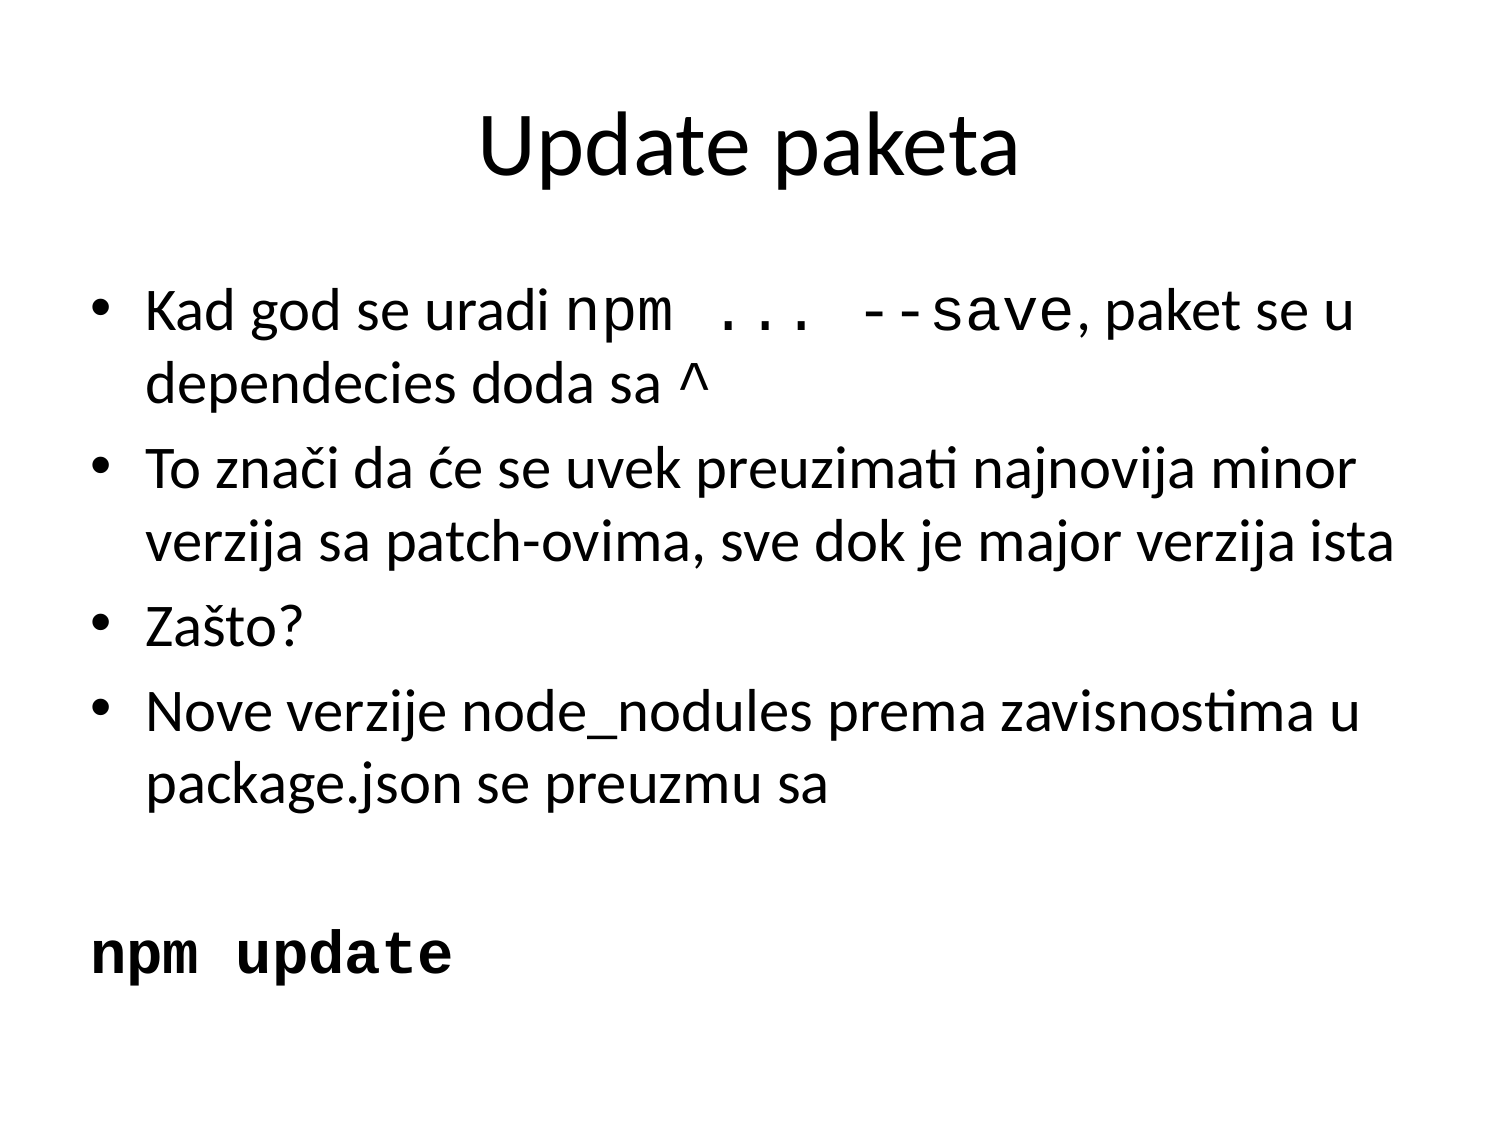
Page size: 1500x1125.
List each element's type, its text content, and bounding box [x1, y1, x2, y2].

list Kad god se uradi npm ... --save, paket se u dependecies doda sa ^ To znači da će se uvek preuzimati najnovija minor verzija sa patch-ovima, sve dok je major verzija ista Zašto? Nove verzije node_nodules prema zavisnostima u package.json se preuzmu sa npm update [75, 262, 1425, 1005]
title Update paketa [75, 45, 1425, 233]
